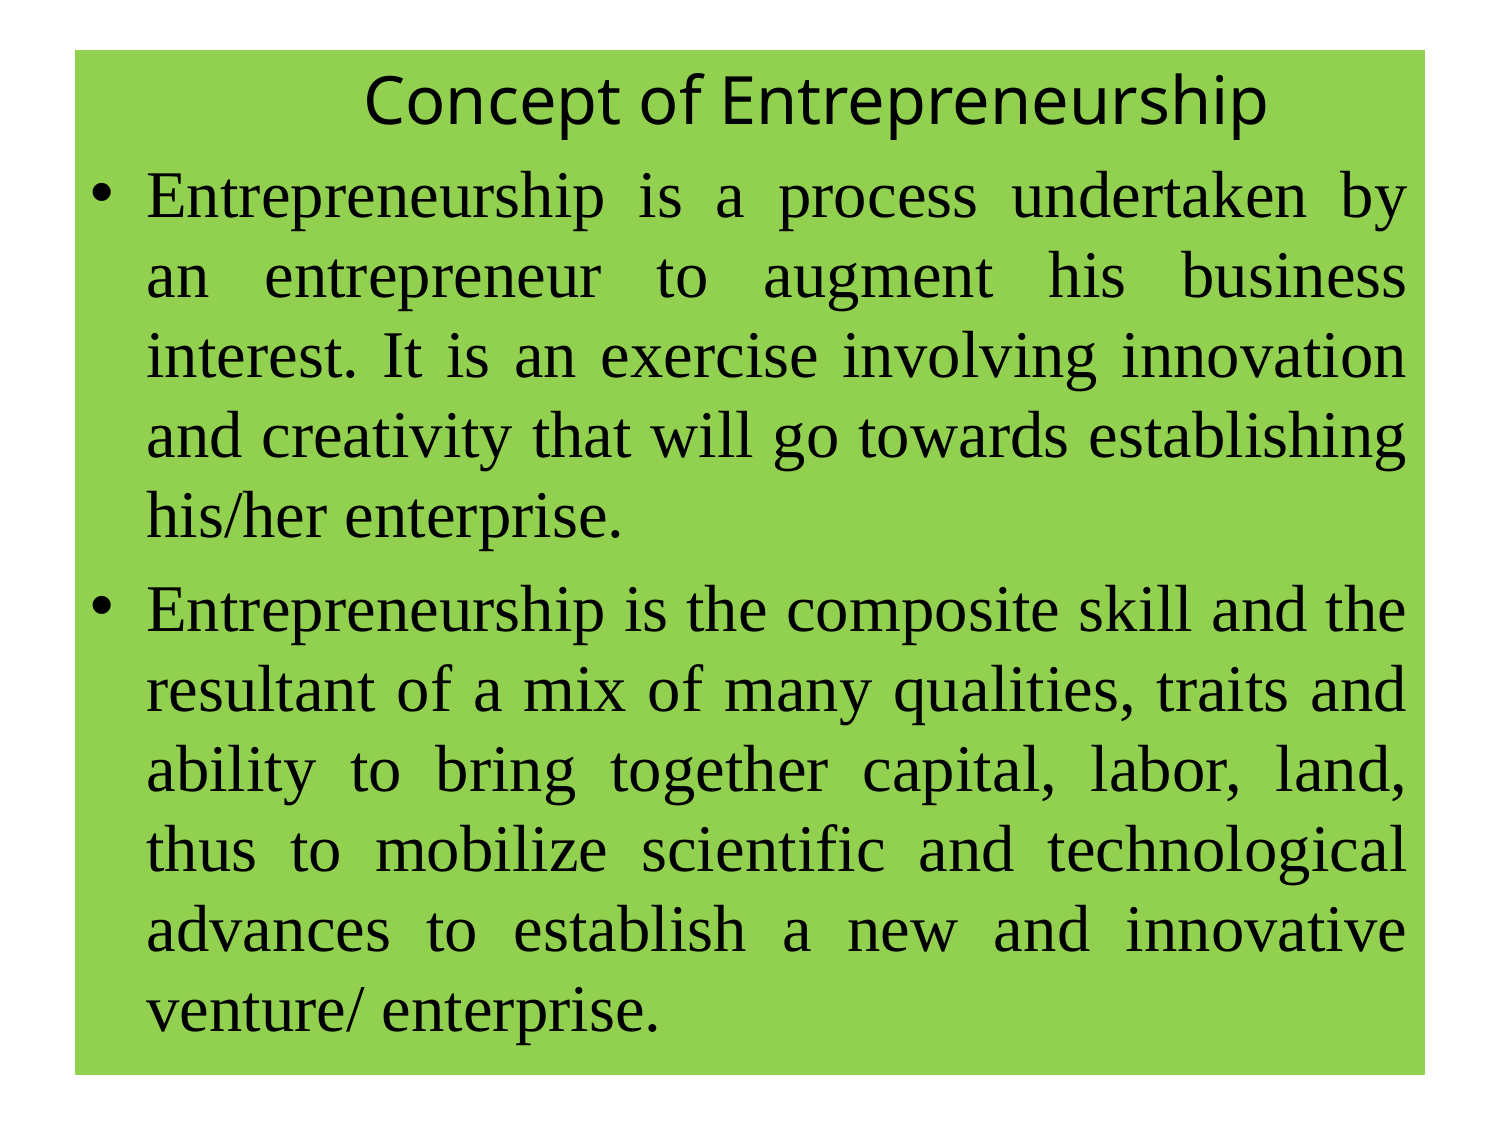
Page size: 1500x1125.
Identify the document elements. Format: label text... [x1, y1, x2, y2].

list Concept of Entrepreneurship Entrepreneurship is a process undertaken by an entrepreneur to augment his business interest. It is an exercise involving innovation and creativity that will go towards establishing his/her enterprise. Entrepreneurship is the composite skill and the resultant of a mix of many qualities, traits and ability to bring together capital, labor, land, thus to mobilize scientific and technological advances to establish a new and innovative venture/ enterprise. [75, 50, 1425, 1075]
